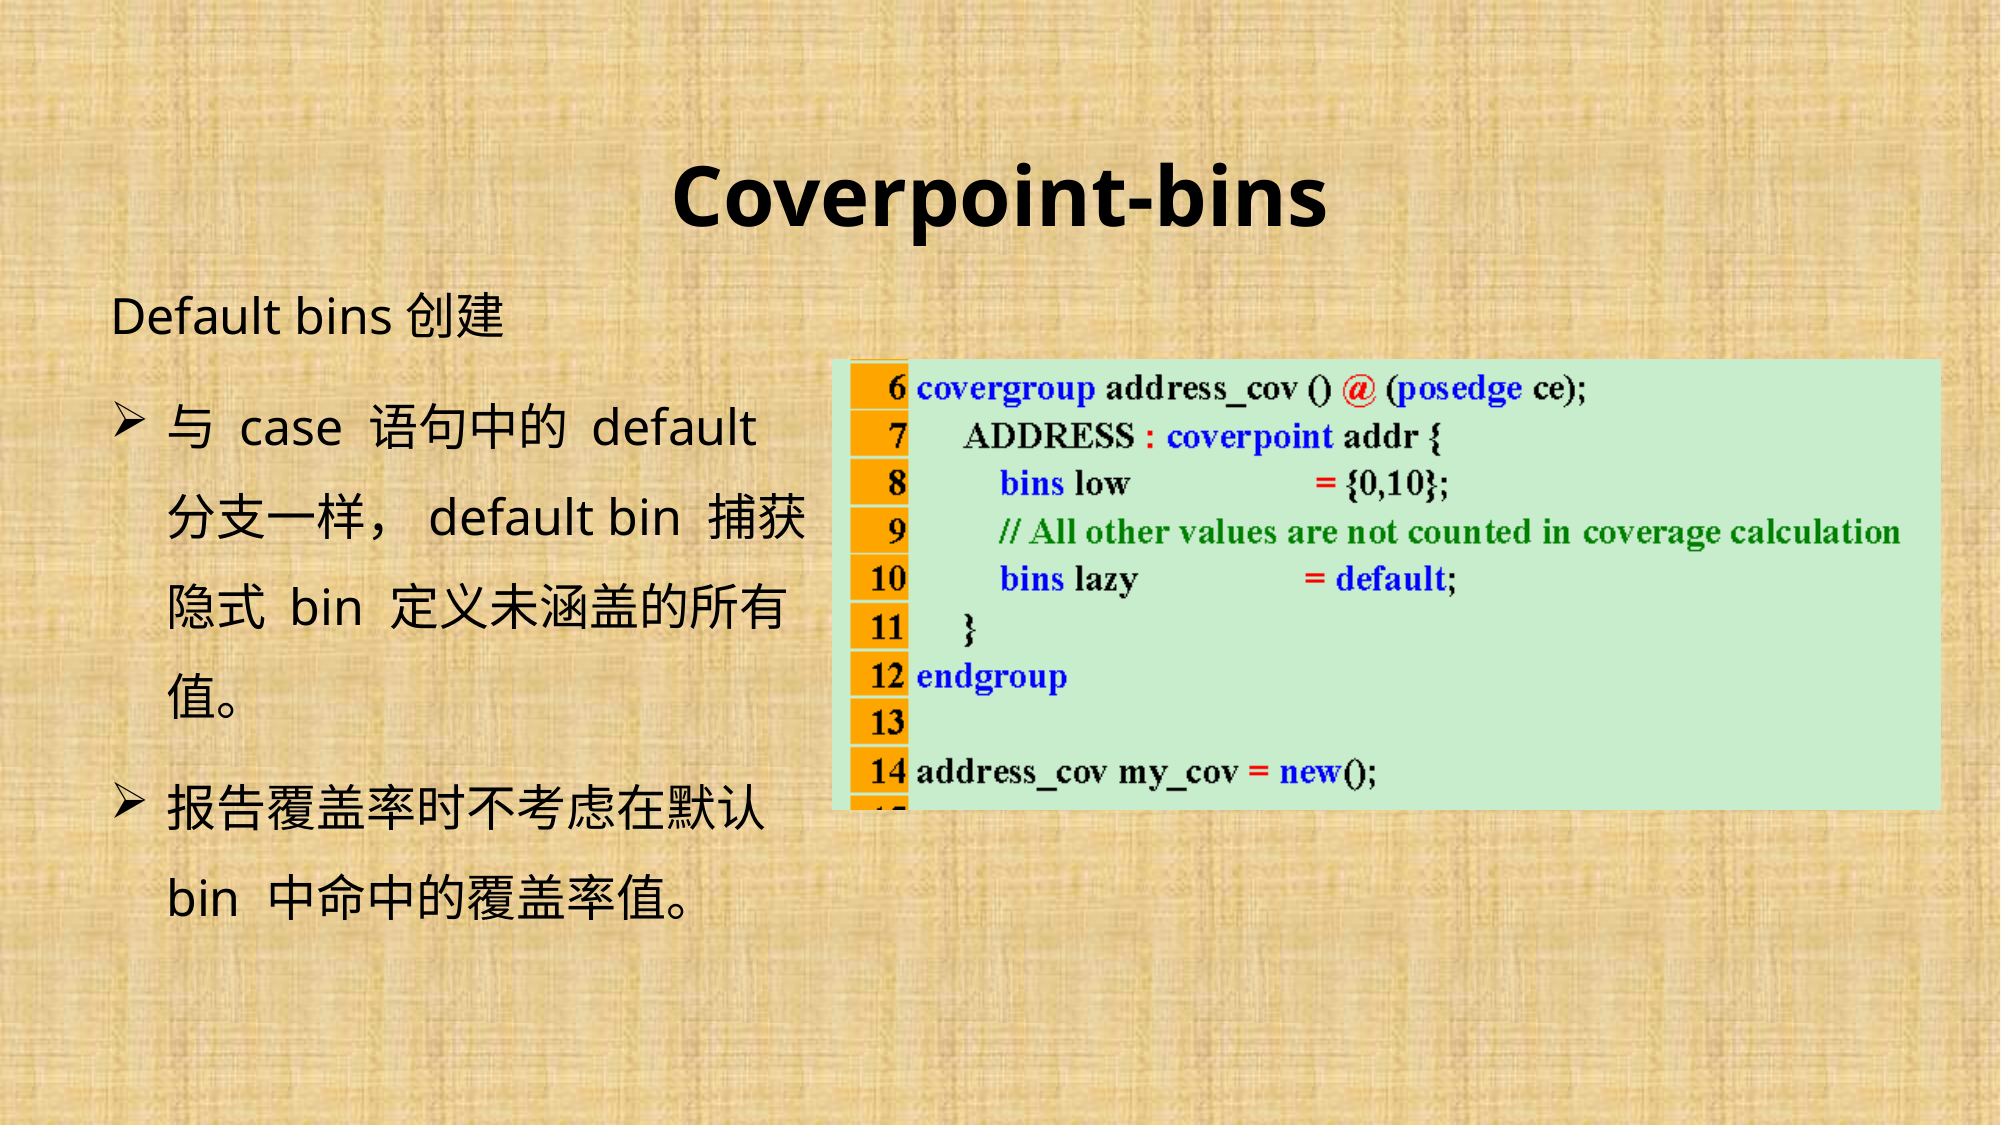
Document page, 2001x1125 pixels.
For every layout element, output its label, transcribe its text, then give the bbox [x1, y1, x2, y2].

picture [0, 0, 2001, 1125]
title Coverpoint-bins [249, 75, 1750, 252]
subtitle Default bins创建 与 case 语句中的 default 分支一样，default bin 捕获隐式 bin 定义未涵盖的所有值。 报告覆盖率时不考虑在默认 bin 中命中的覆盖率值。 [95, 283, 833, 1062]
